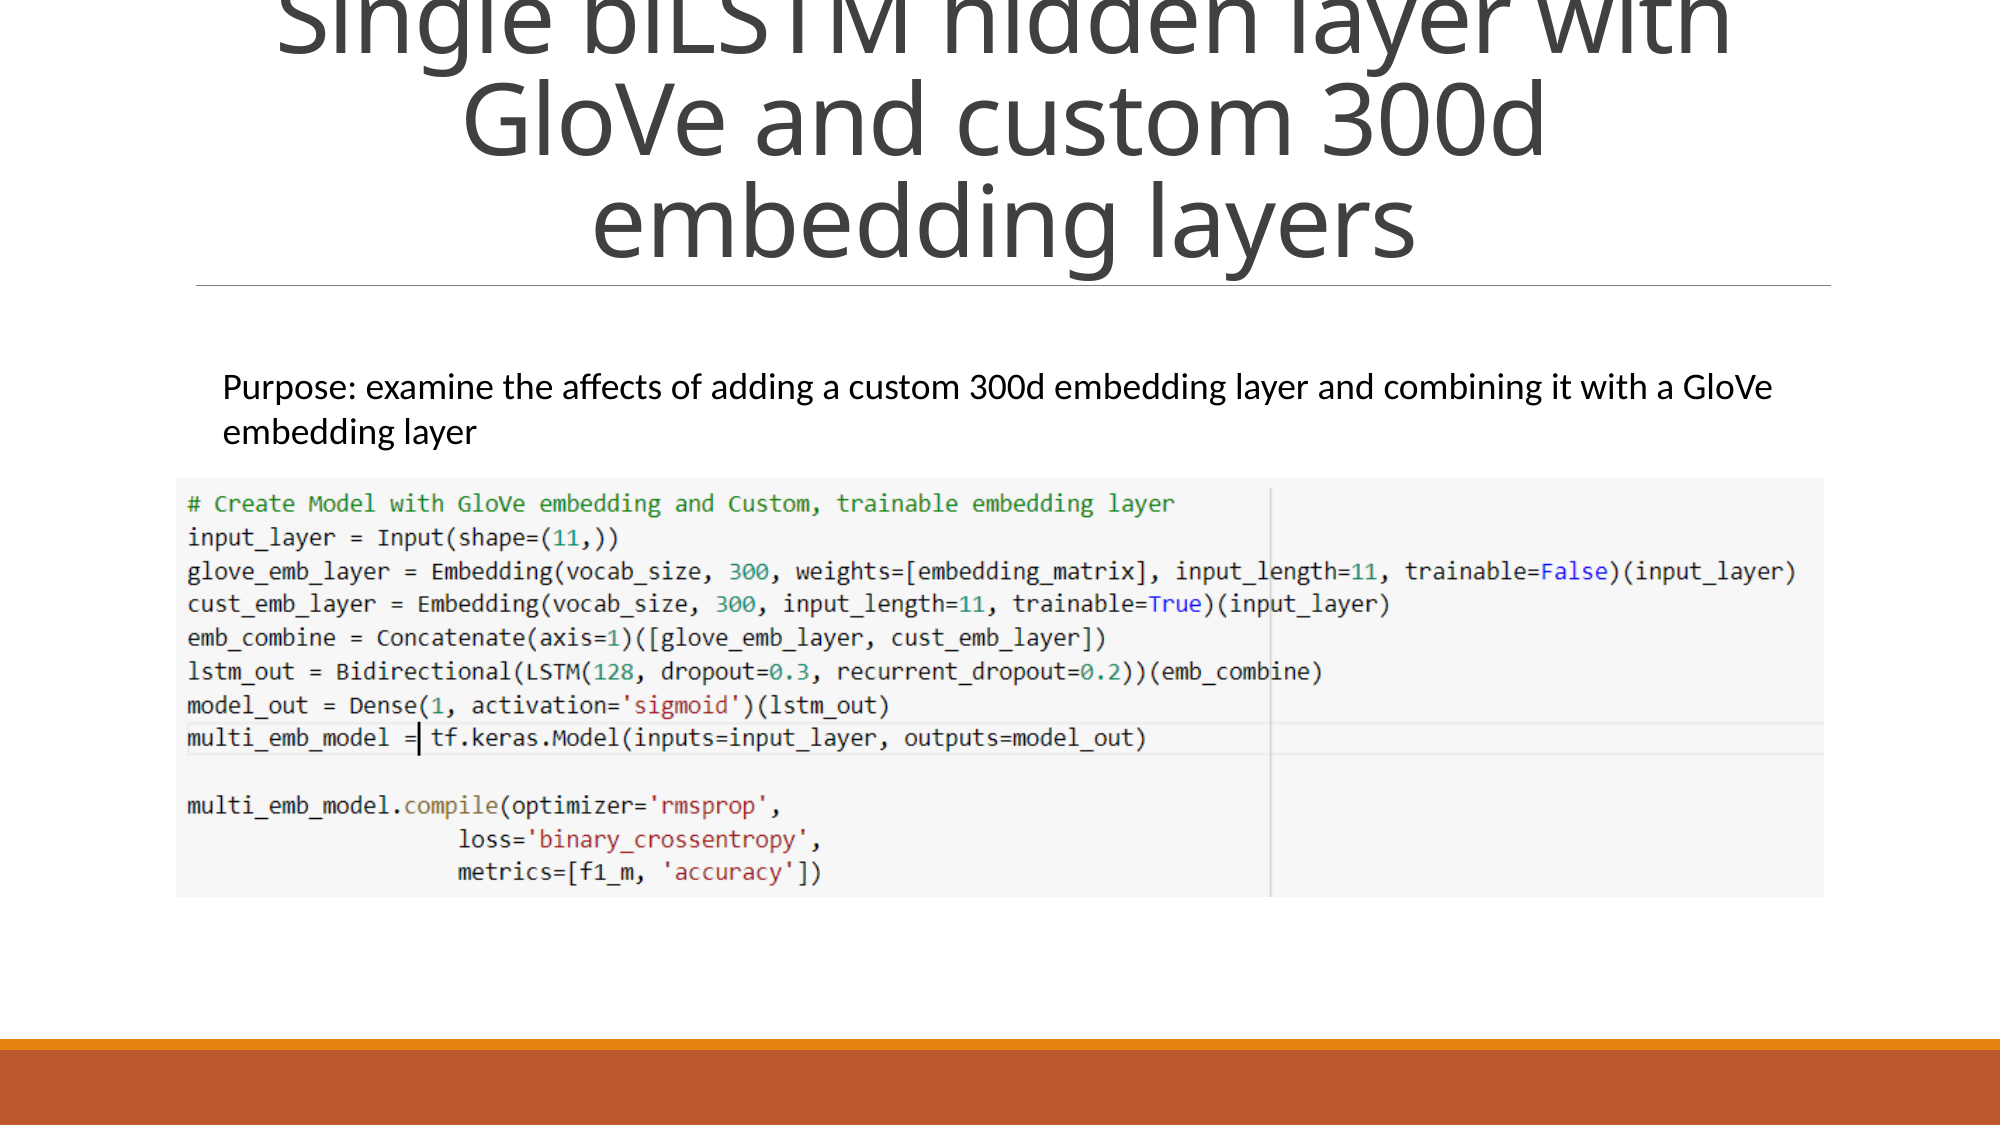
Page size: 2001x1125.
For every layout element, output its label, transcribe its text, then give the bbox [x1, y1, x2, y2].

text_box Purpose: examine the affects of adding a custom 300d embedding layer and combining it with a GloVe embedding layer [207, 355, 1830, 460]
title Single biLSTM hidden layer with GloVe and custom 300d embedding layers [180, 47, 1830, 285]
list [175, 478, 1825, 897]
